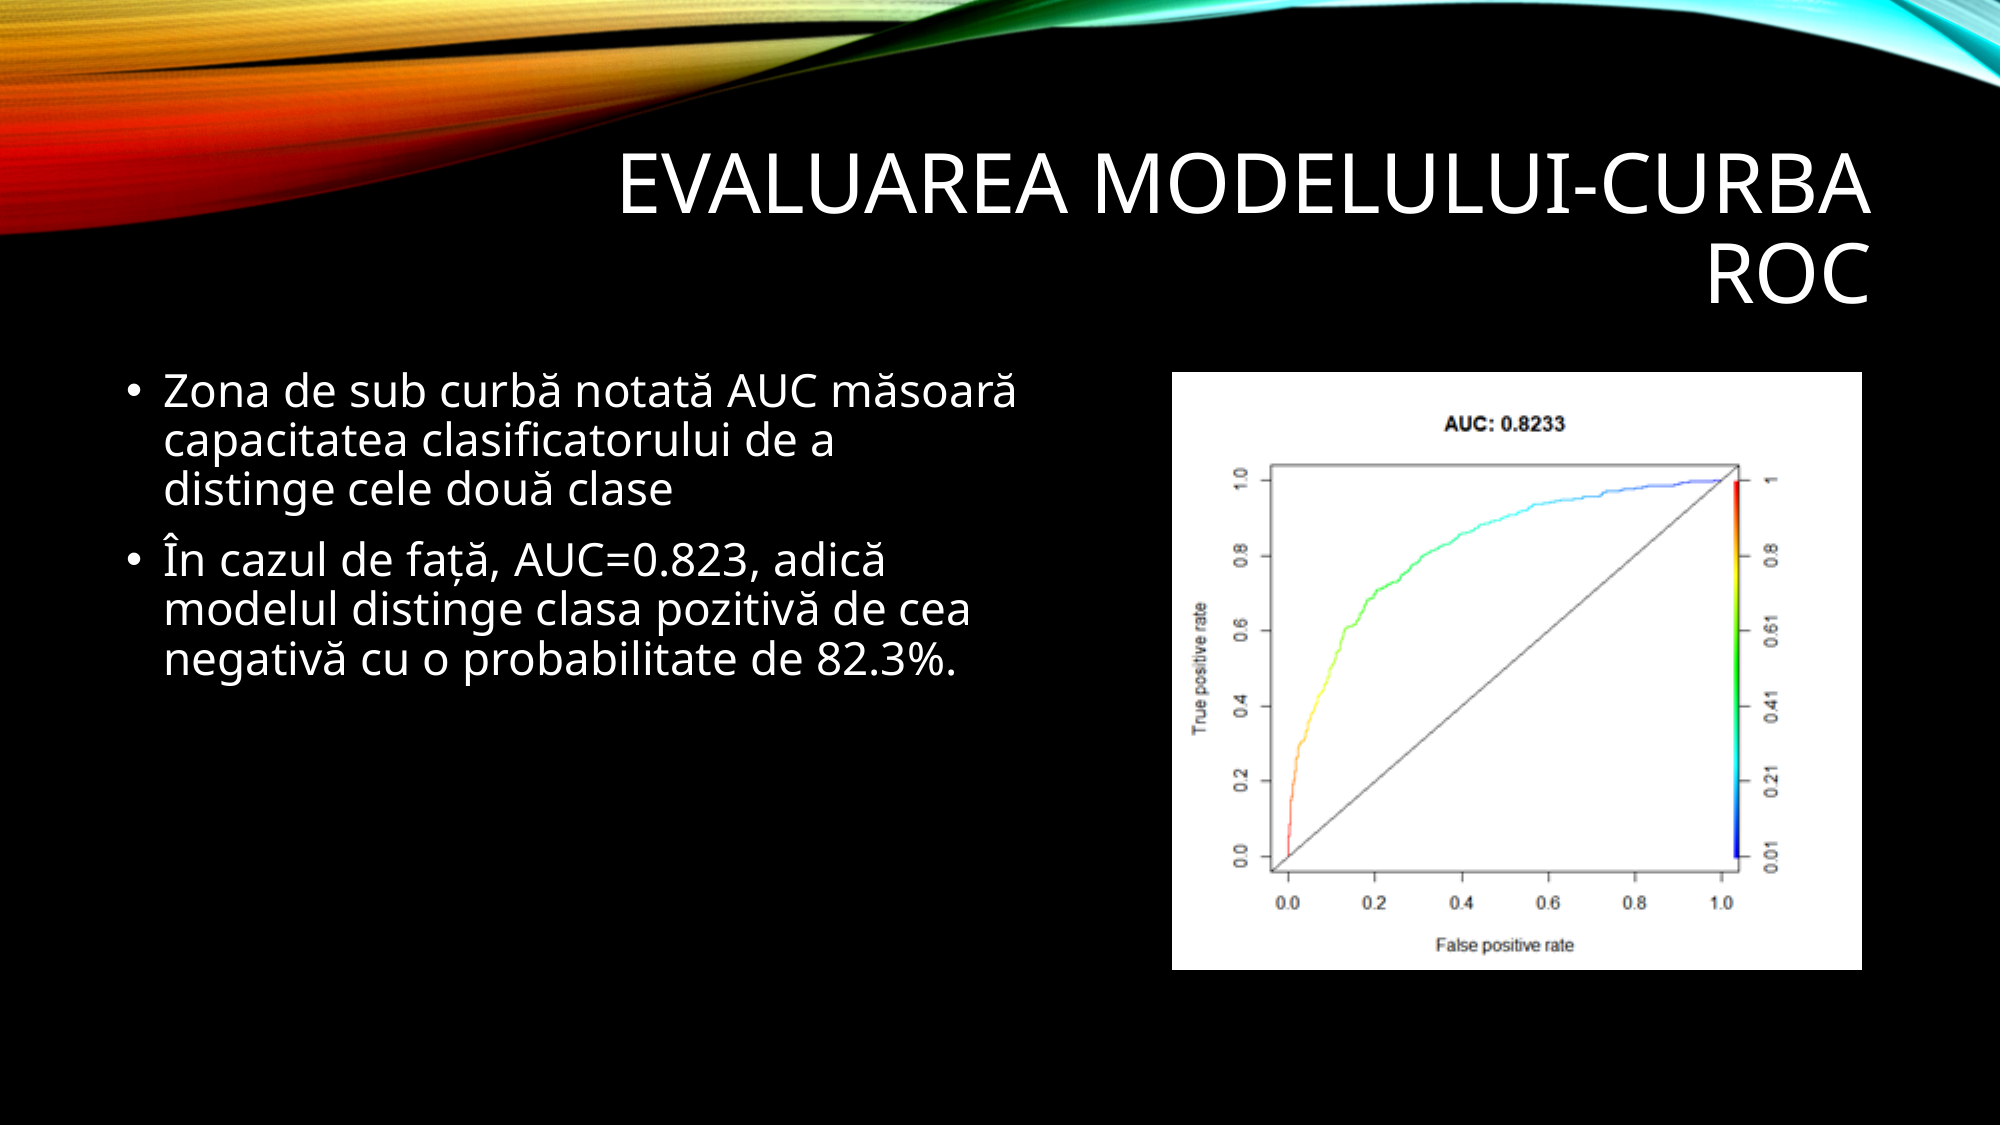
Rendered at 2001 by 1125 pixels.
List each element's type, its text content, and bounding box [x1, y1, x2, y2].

title Evaluarea modelului-curba roc [474, 125, 1888, 338]
picture [0, 0, 2000, 237]
list Zona de sub curbă notată AUC măsoară capacitatea clasificatorului de a distinge cele două clase În cazul de față, AUC=0.823, adică modelul distinge clasa pozitivă de cea negativă cu o probabilitate de 82.3%. [111, 360, 1066, 1021]
picture [1171, 372, 1862, 971]
